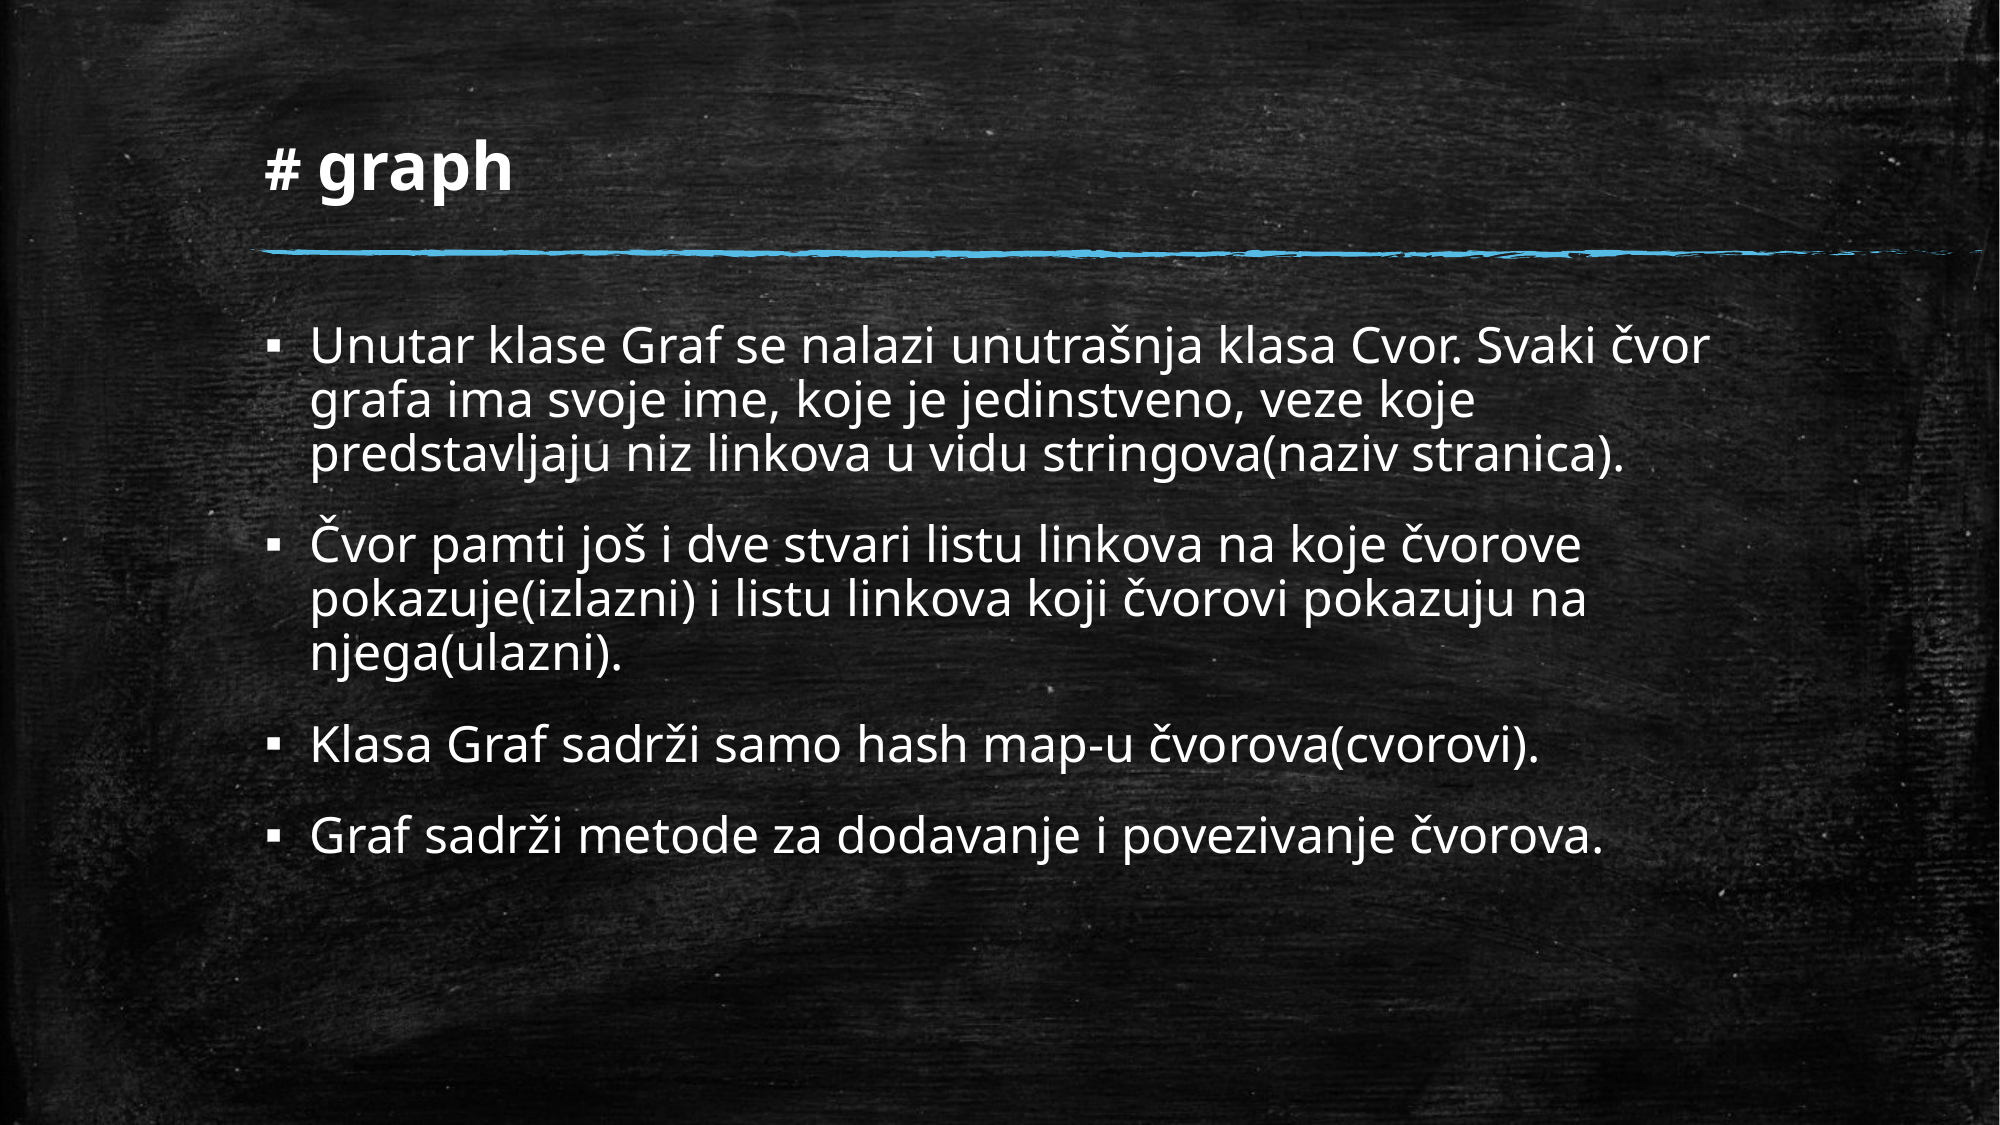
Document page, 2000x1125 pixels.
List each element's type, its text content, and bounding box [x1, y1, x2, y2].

list Unutar klase Graf se nalazi unutrašnja klasa Cvor. Svaki čvor grafa ima svoje ime, koje je jedinstveno, veze koje predstavljaju niz linkova u vidu stringova(naziv stranica). Čvor pamti još i dve stvari listu linkova na koje čvorove pokazuje(izlazni) i listu linkova koji čvorovi pokazuju na njega(ulazni). Klasa Graf sadrži samo hash map-u čvorova(cvorovi). Graf sadrži metode za dodavanje i povezivanje čvorova. [249, 312, 1750, 1013]
title # graph [249, 45, 1750, 213]
